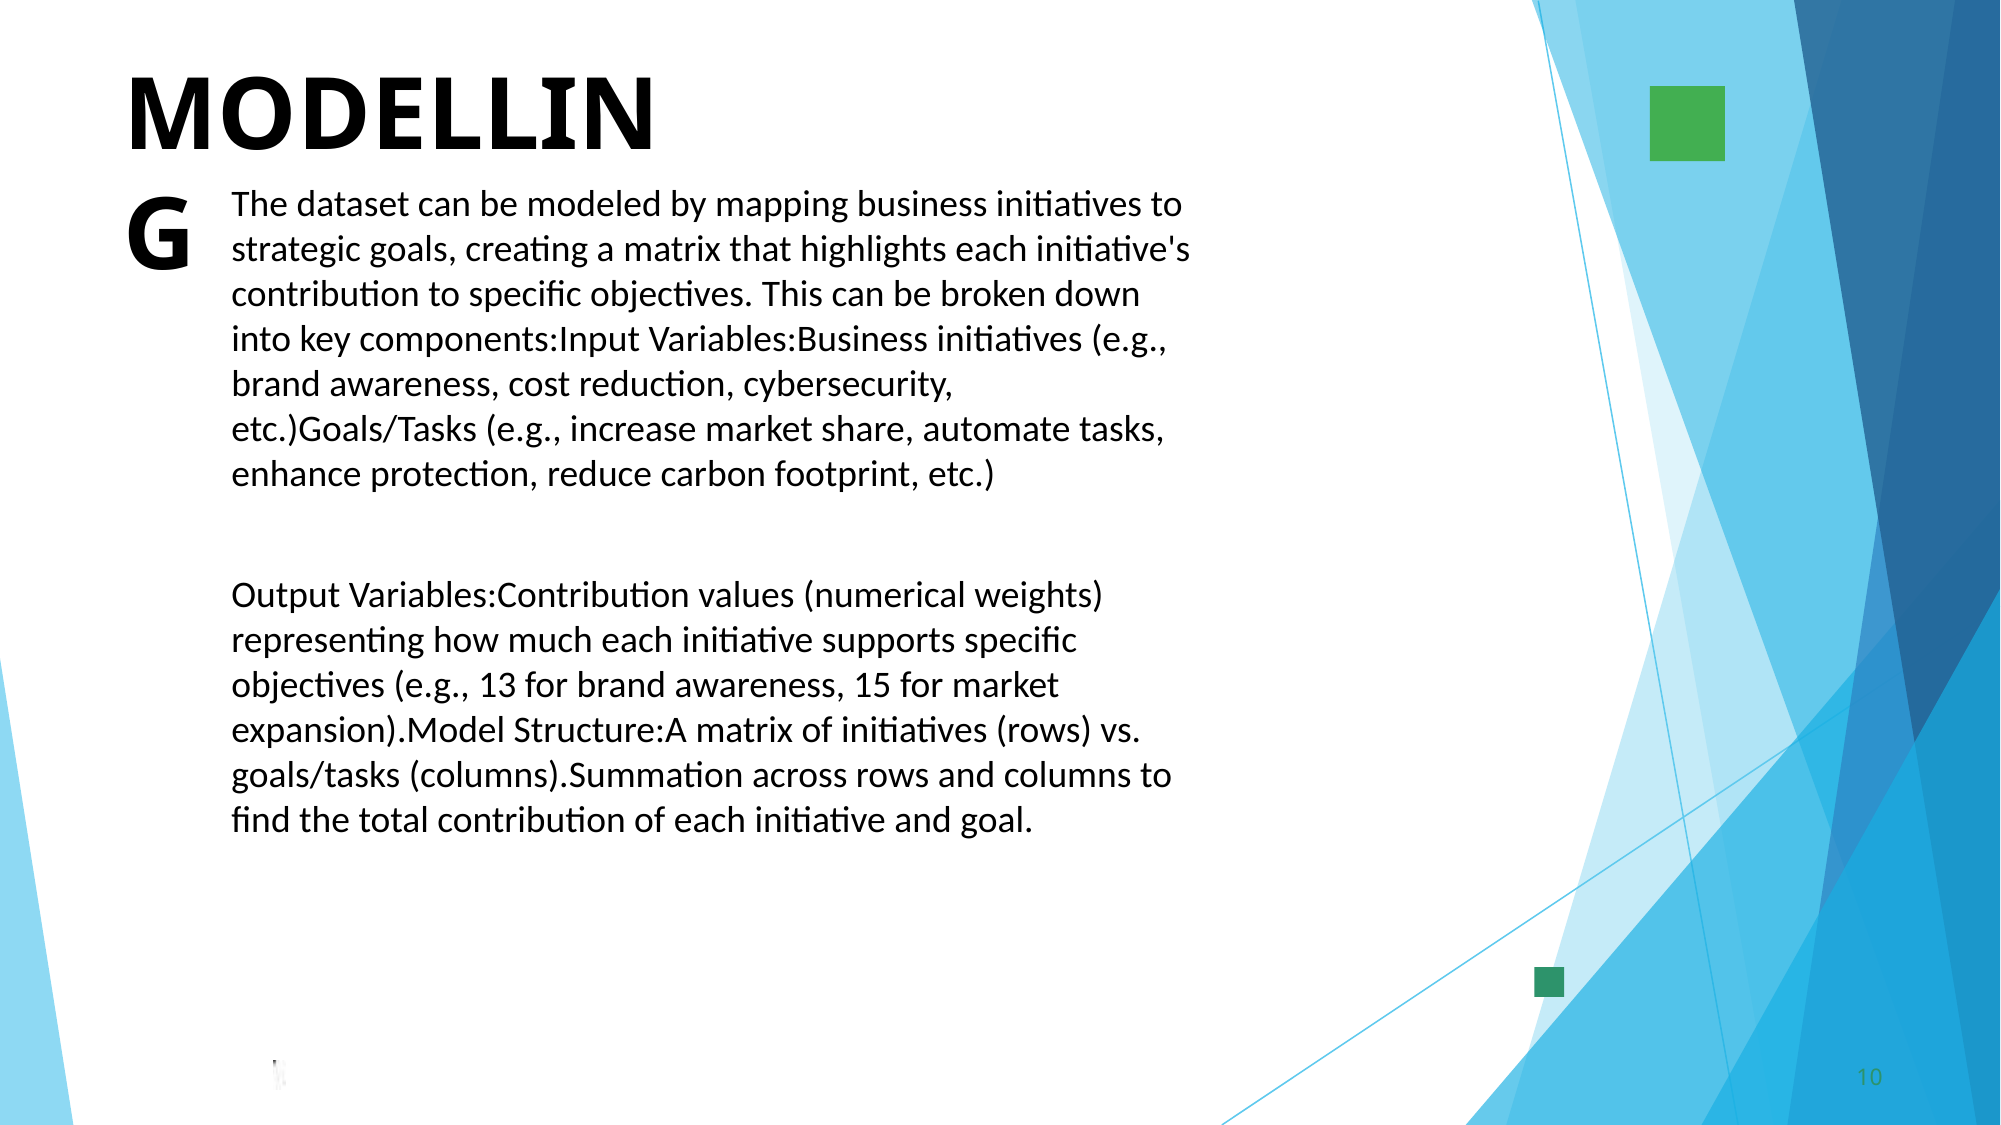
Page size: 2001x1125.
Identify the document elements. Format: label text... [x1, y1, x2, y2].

text_box MODELLING [121, 47, 664, 290]
text_box [1534, 967, 1565, 997]
picture [273, 1060, 287, 1091]
text_box Output Variables:Contribution values (numerical weights) representing how much each initiative supports specific objectives (e.g., 13 for brand awareness, 15 for market expansion).Model Structure:A matrix of initiatives (rows) vs. goals/tasks (columns).Summation across rows and columns to find the total contribution of each initiative and goal. [216, 562, 1219, 848]
text_box The dataset can be modeled by mapping business initiatives to strategic goals, creating a matrix that highlights each initiative's contribution to specific objectives. This can be broken down into key components:Input Variables:Business initiatives (e.g., brand awareness, cost reduction, cybersecurity, etc.)Goals/Tasks (e.g., increase market share, automate tasks, enhance protection, reduce carbon footprint, etc.) [216, 172, 1219, 502]
text_box 10 [1849, 1061, 1888, 1095]
text_box [1649, 86, 1725, 162]
